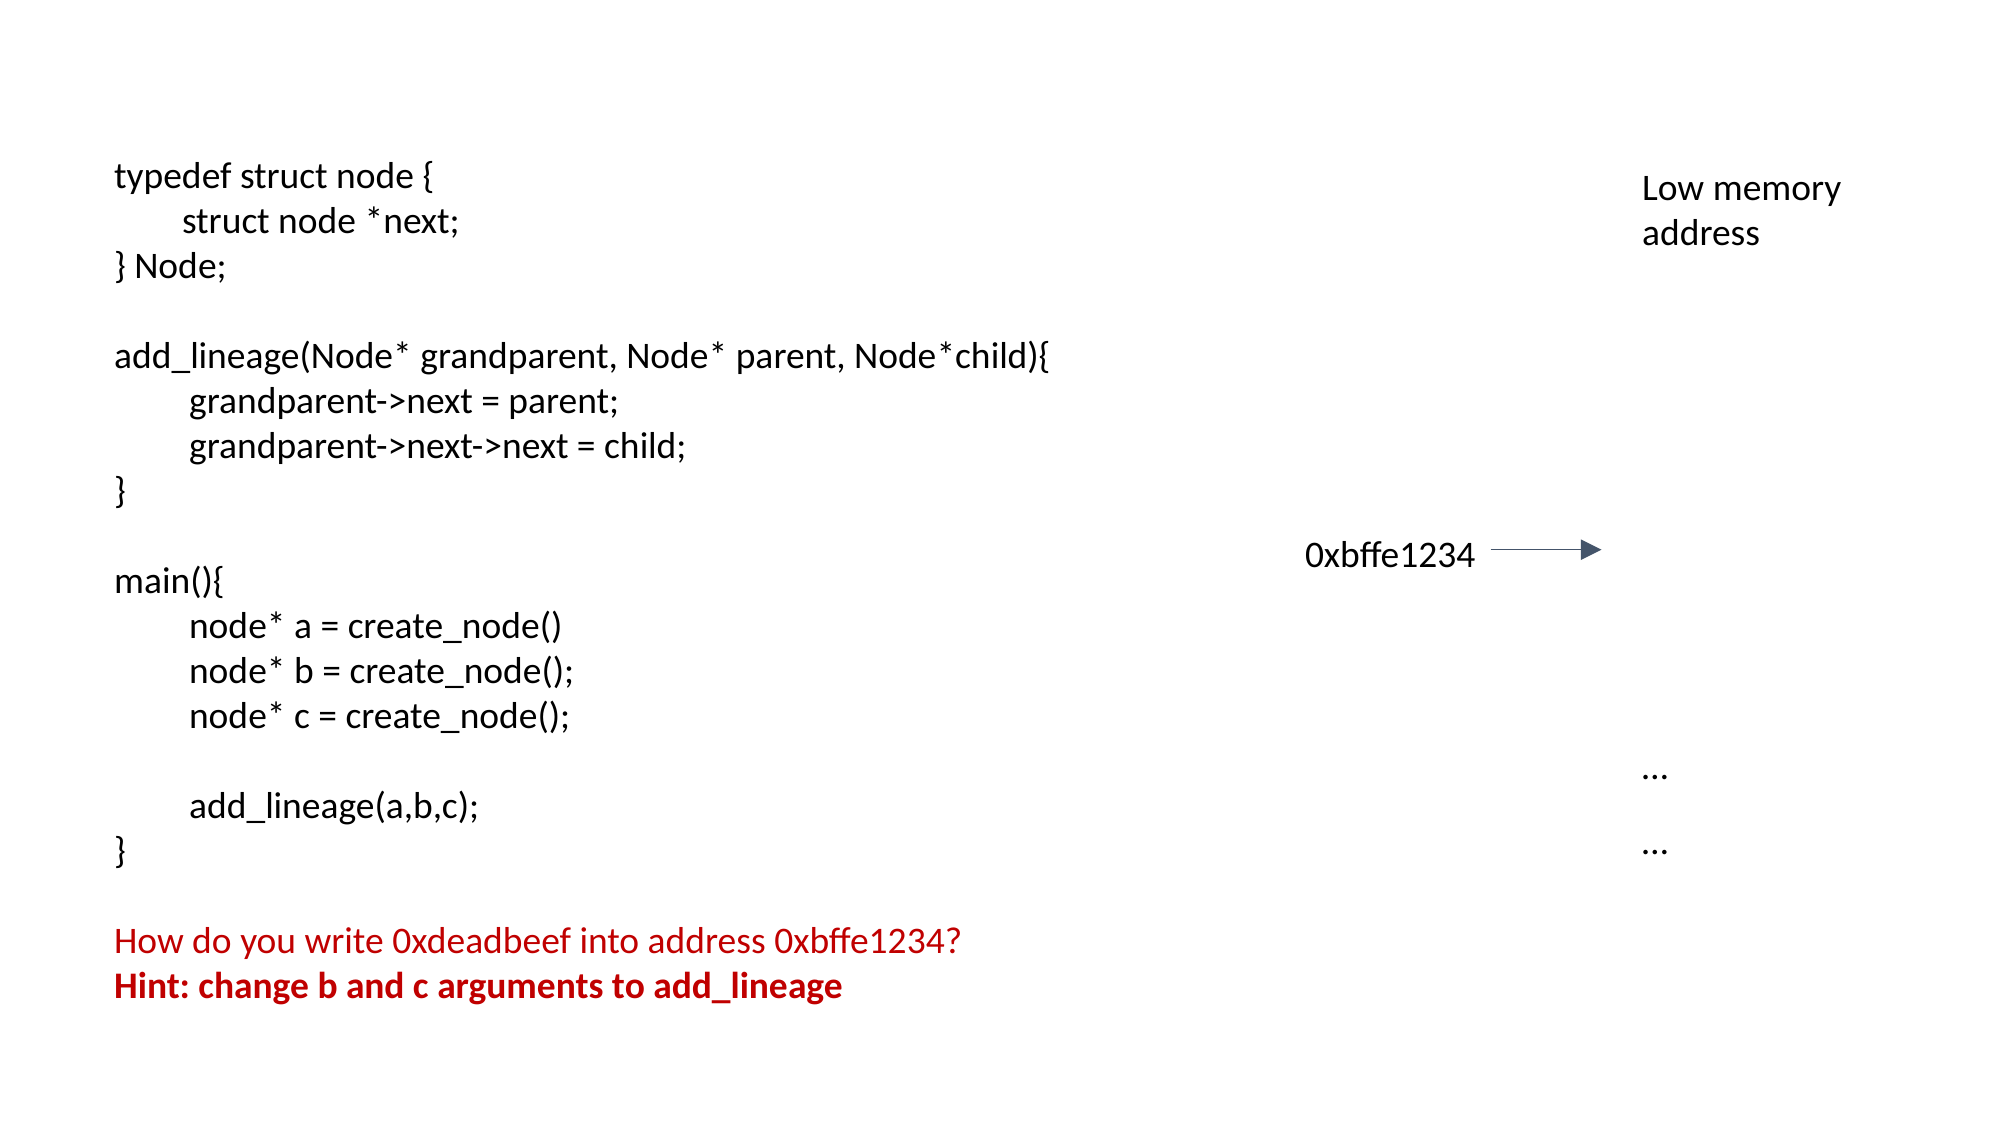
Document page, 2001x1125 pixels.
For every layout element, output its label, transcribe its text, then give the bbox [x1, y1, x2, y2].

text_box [1290, 148, 1967, 887]
text_box ﻿typedef struct node { struct node *next; } Node; add_lineage(Node* grandparent, Node* parent, Node*child){ grandparent->next = parent; grandparent->next->next = child; } main(){ node* a = create_node() node* b = create_node(); node* c = create_node(); add_lineage(a,b,c); } How do you write 0xdeadbeef into address 0xbffe1234? Hint: change b and c arguments to add_lineage [99, 144, 1176, 1014]
